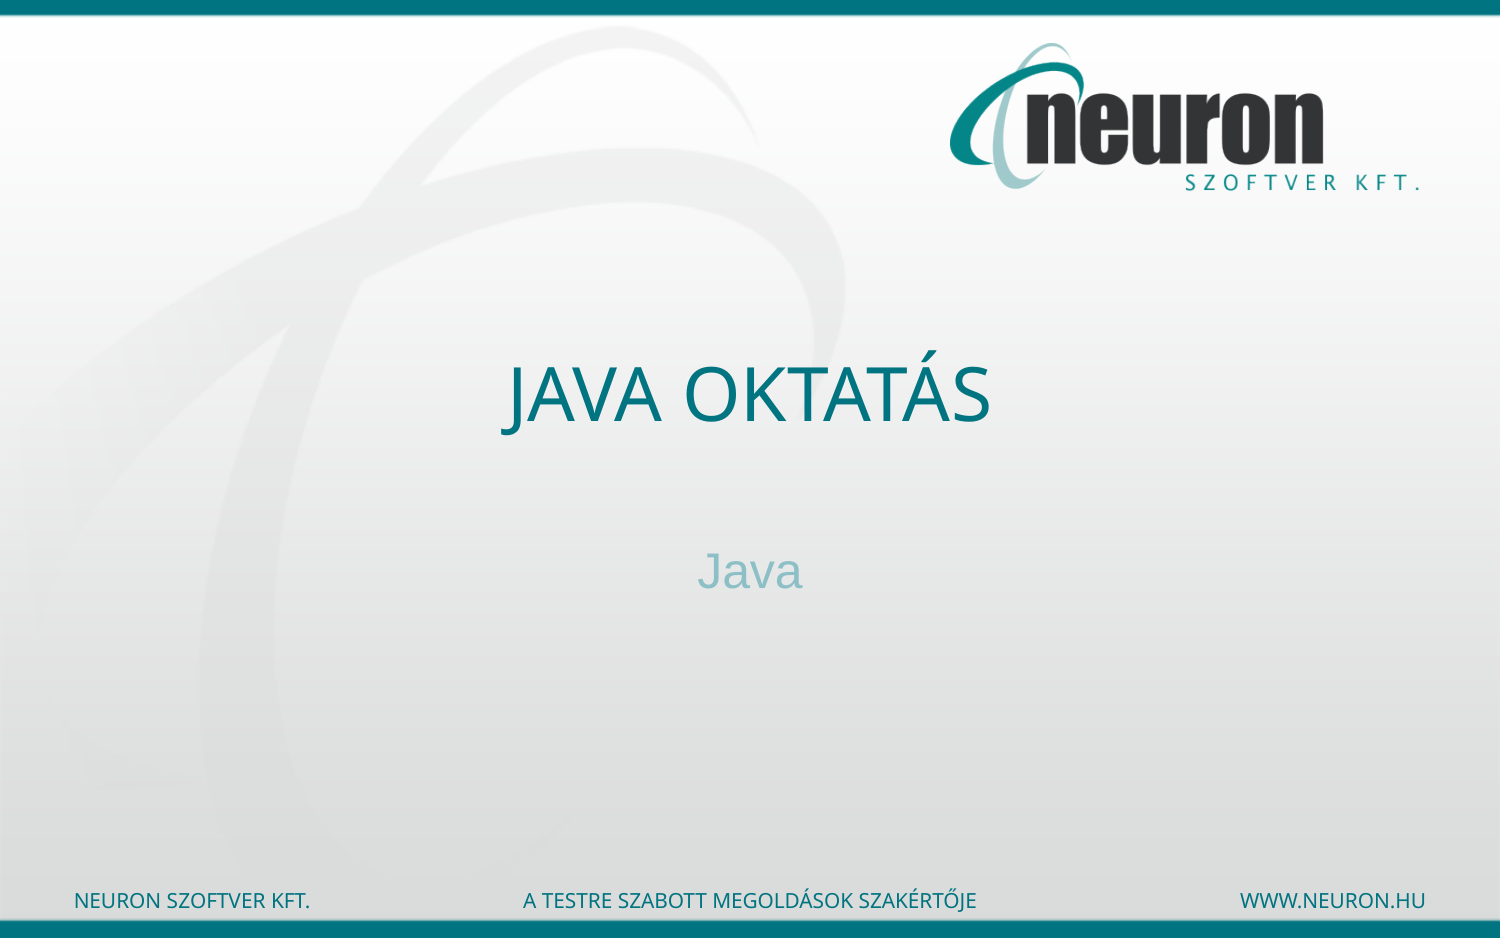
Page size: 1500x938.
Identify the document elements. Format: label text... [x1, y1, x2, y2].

title Java oktatás [112, 291, 1388, 493]
picture [0, 0, 1500, 938]
subtitle Java [225, 531, 1275, 771]
